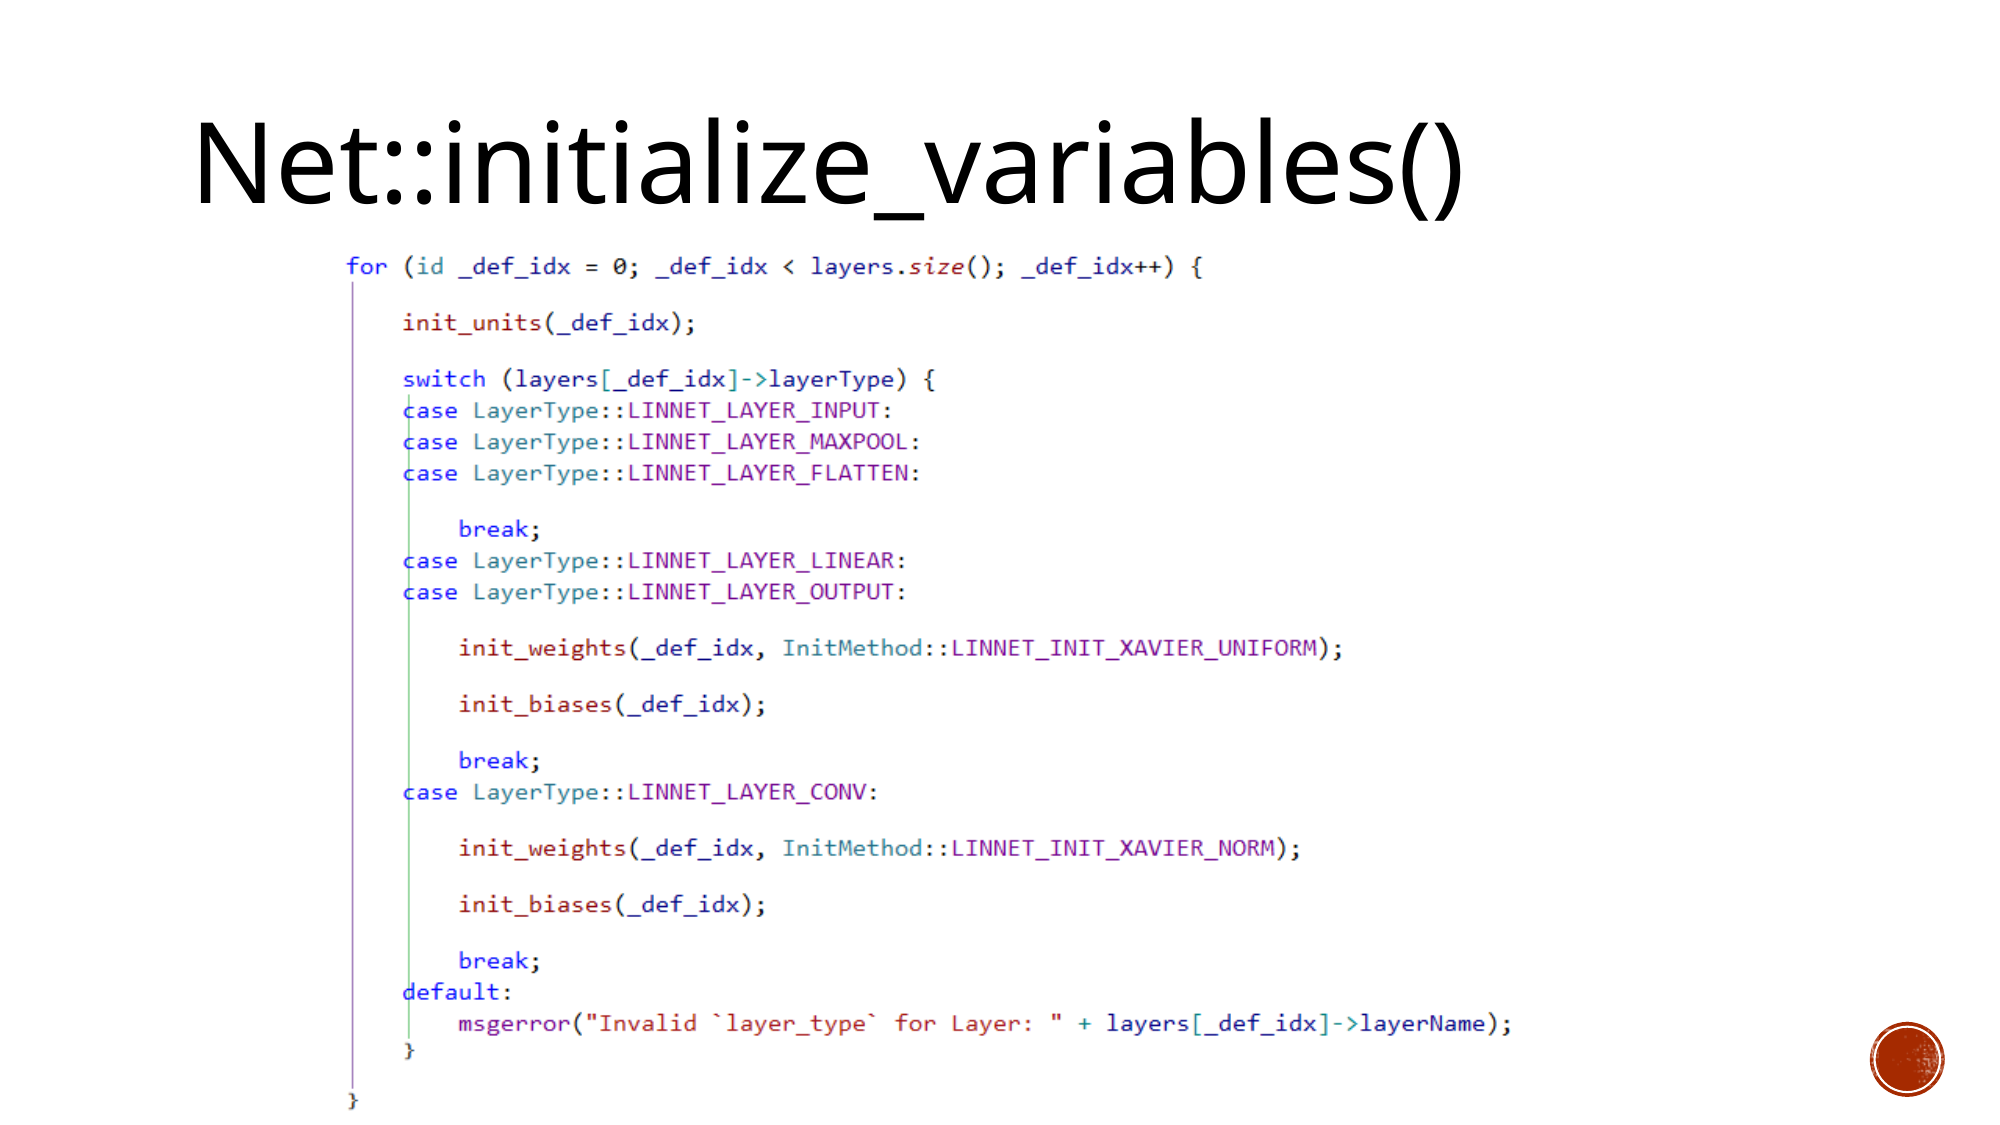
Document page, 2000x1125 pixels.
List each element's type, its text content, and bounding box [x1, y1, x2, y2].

picture [338, 243, 1525, 1125]
title Net::initialize_variables() [175, 79, 1825, 256]
